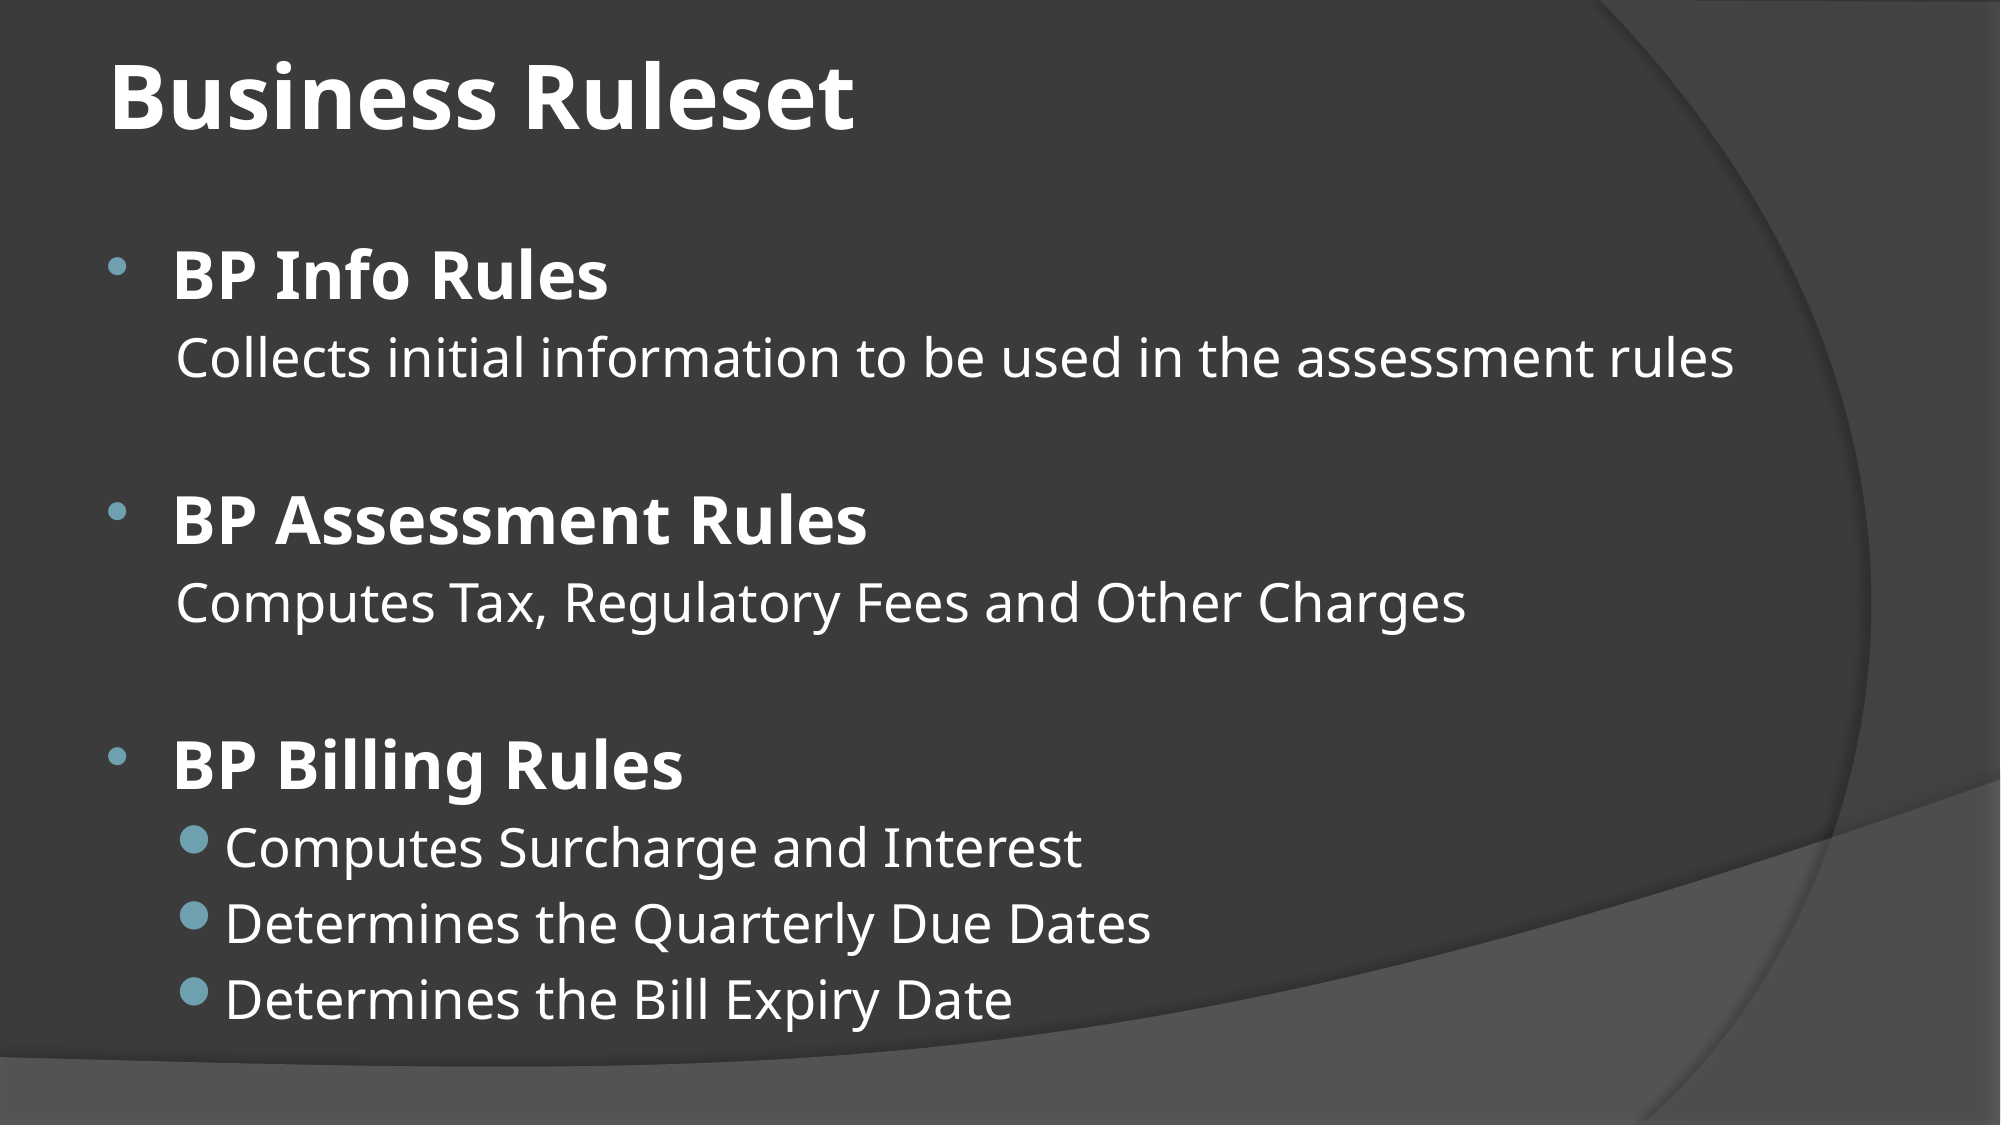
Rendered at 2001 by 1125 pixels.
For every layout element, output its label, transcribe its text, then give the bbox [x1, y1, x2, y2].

list BP Info Rules Collects initial information to be used in the assessment rules BP Assessment Rules Computes Tax, Regulatory Fees and Other Charges BP Billing Rules Computes Surcharge and Interest Determines the Quarterly Due Dates Determines the Bill Expiry Date [87, 224, 1900, 1100]
title Business Ruleset [99, 0, 1734, 188]
